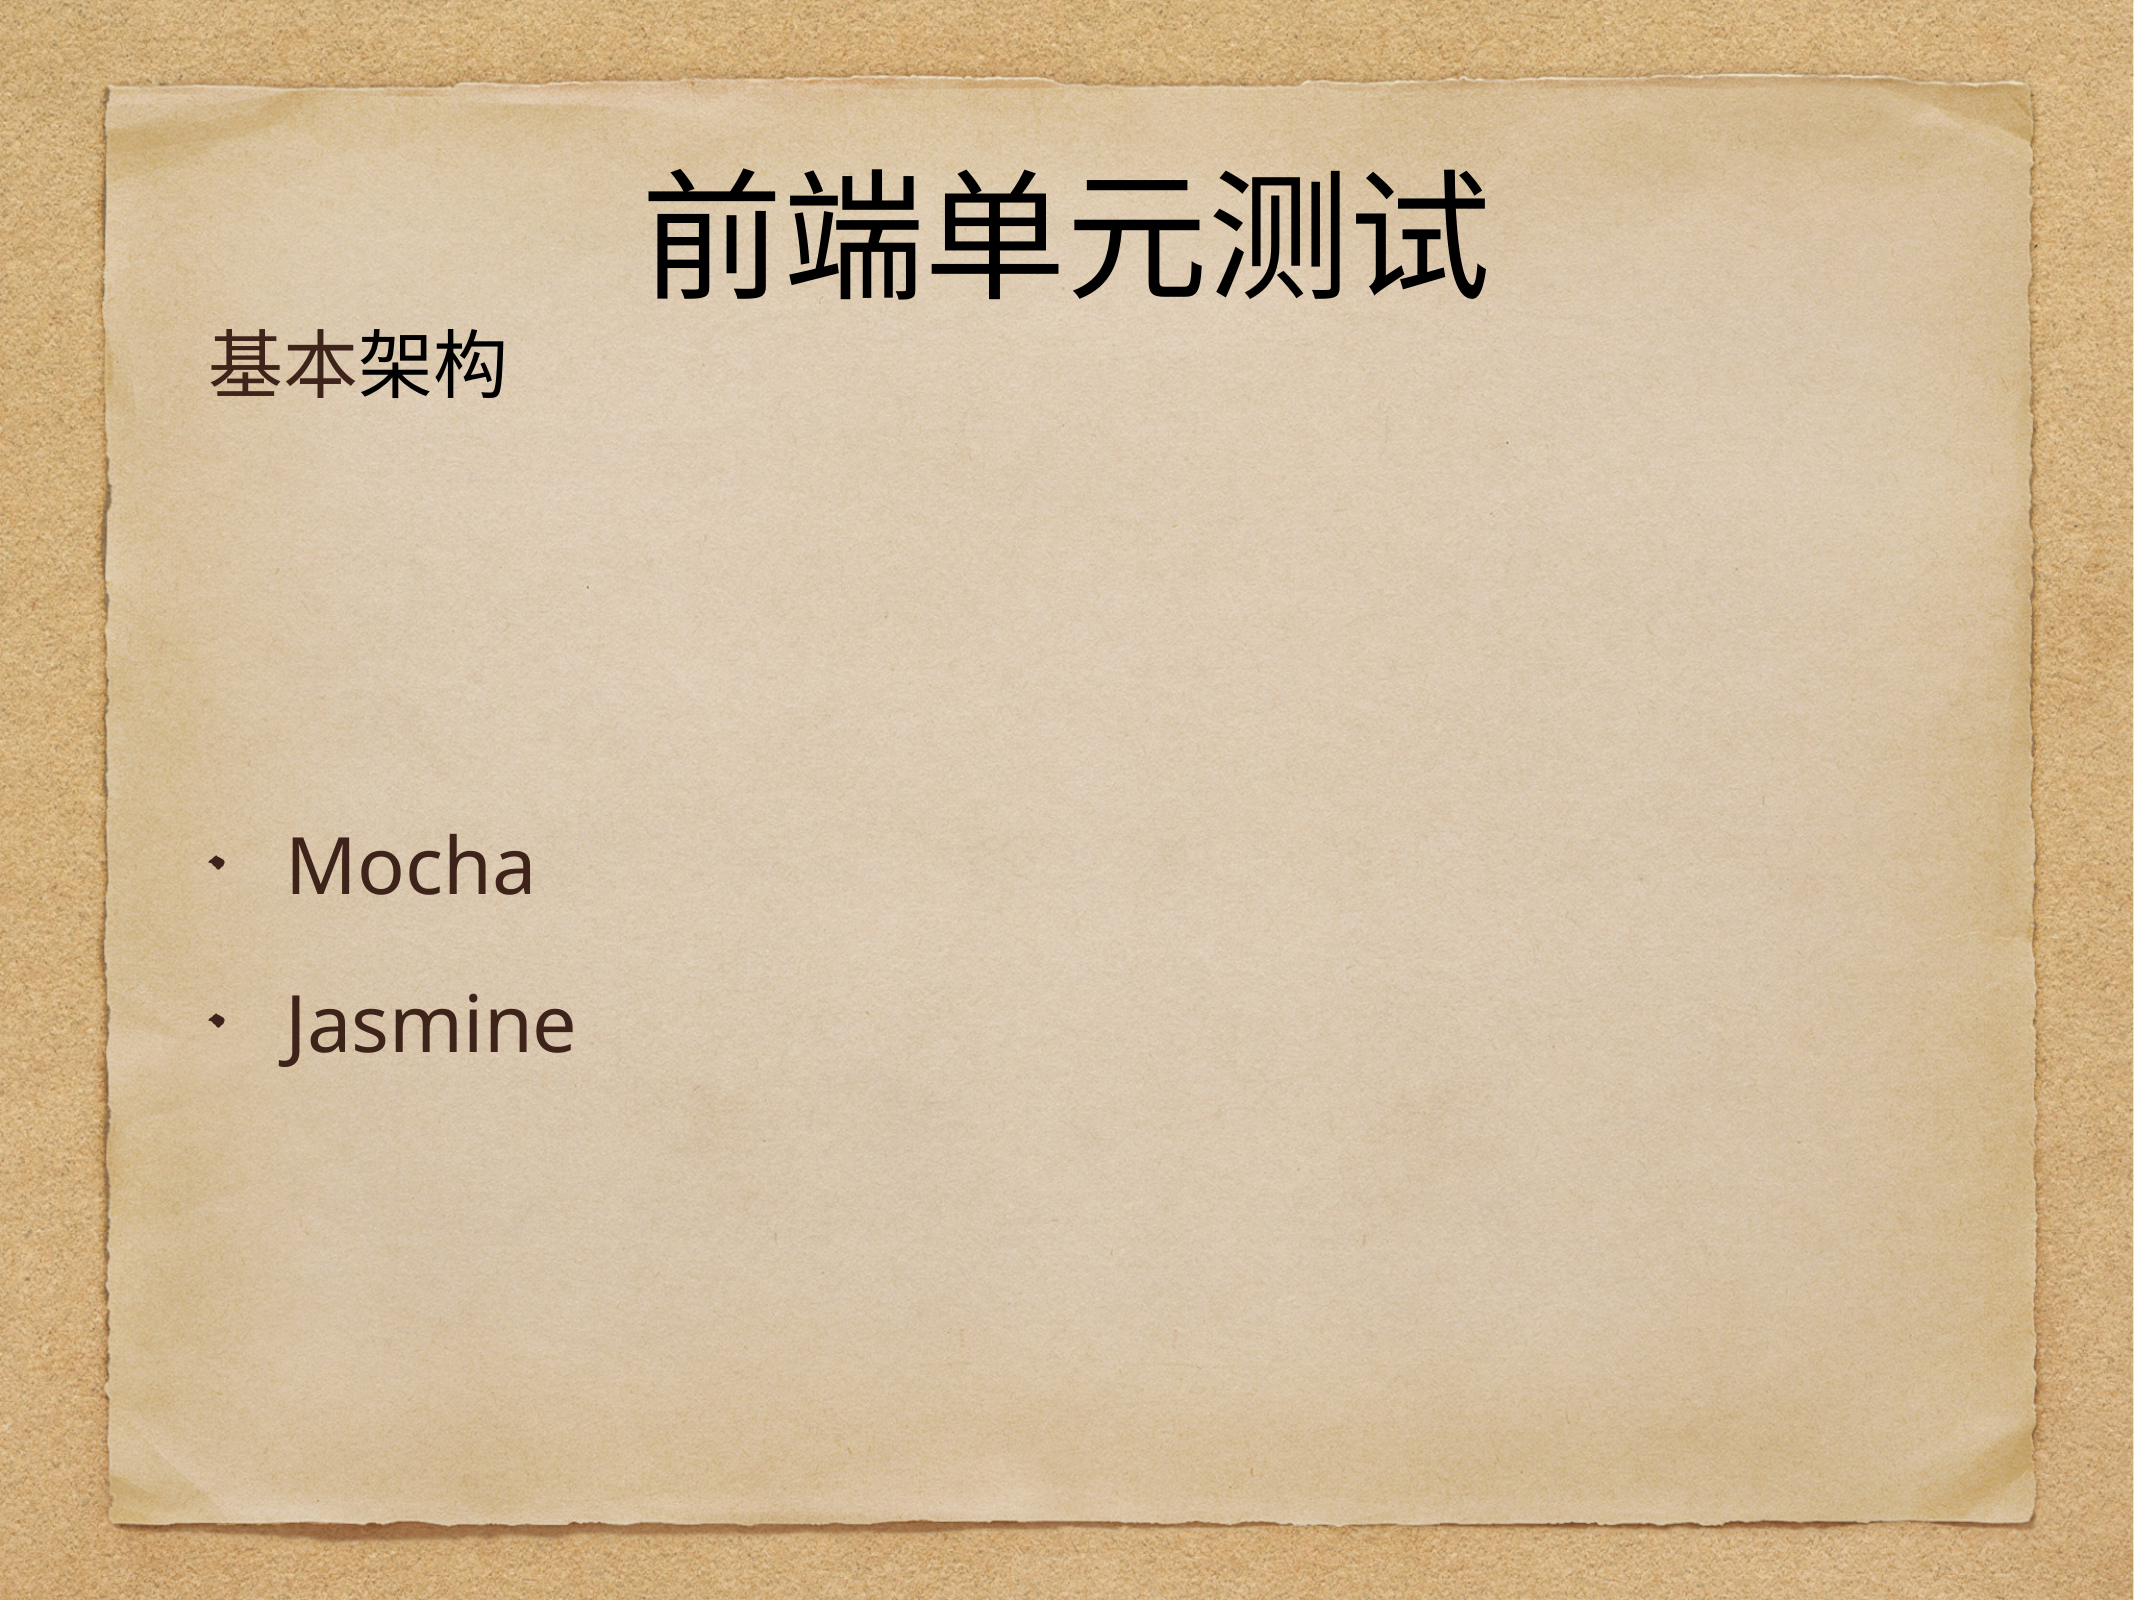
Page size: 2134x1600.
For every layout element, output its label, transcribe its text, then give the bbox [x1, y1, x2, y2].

title 前端单元测试 基本架构 [207, 103, 1926, 451]
list Mocha Jasmine [207, 461, 1926, 1422]
picture [0, 0, 2134, 1600]
